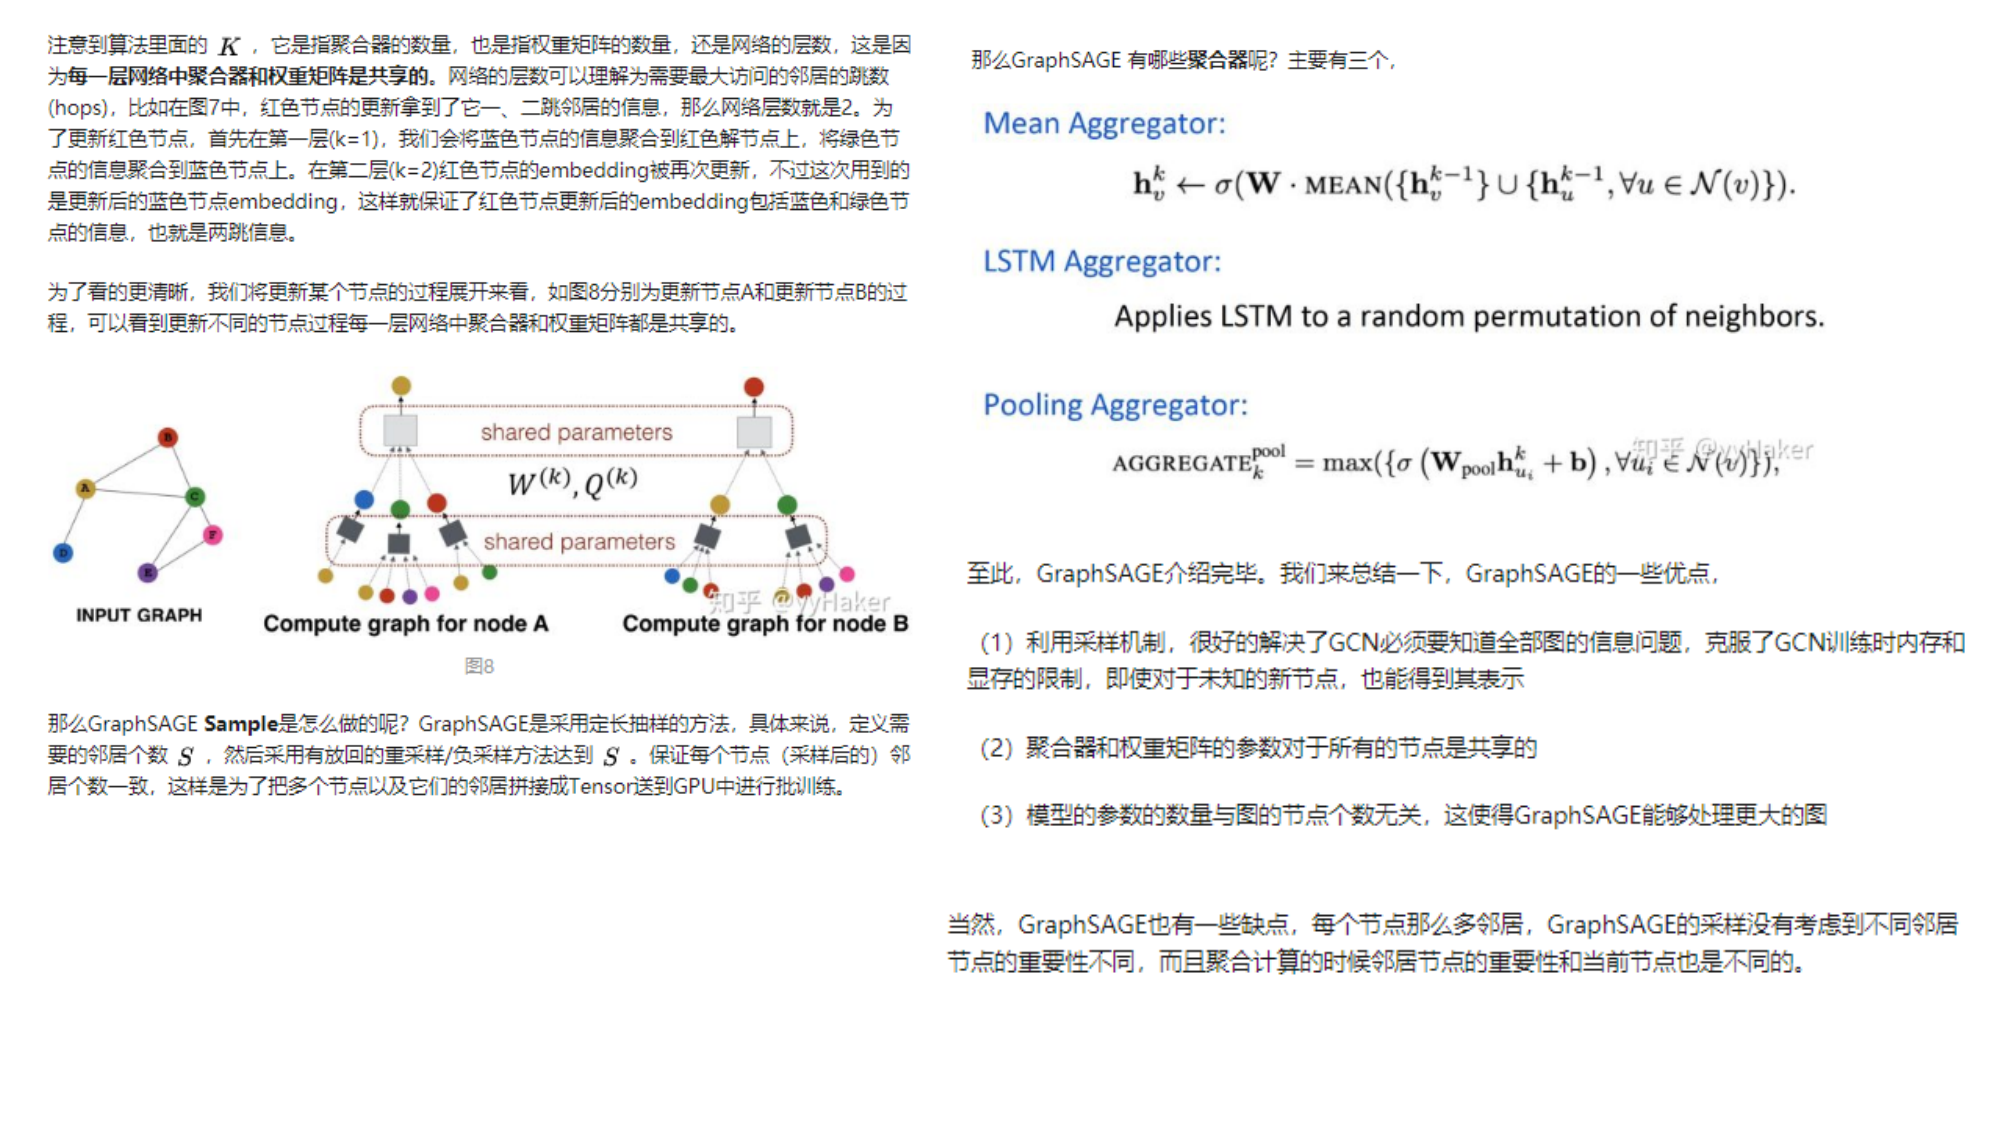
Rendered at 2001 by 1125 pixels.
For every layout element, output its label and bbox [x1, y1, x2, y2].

picture [33, 26, 928, 808]
picture [943, 902, 1968, 986]
picture [965, 546, 1994, 846]
picture [965, 38, 1845, 490]
